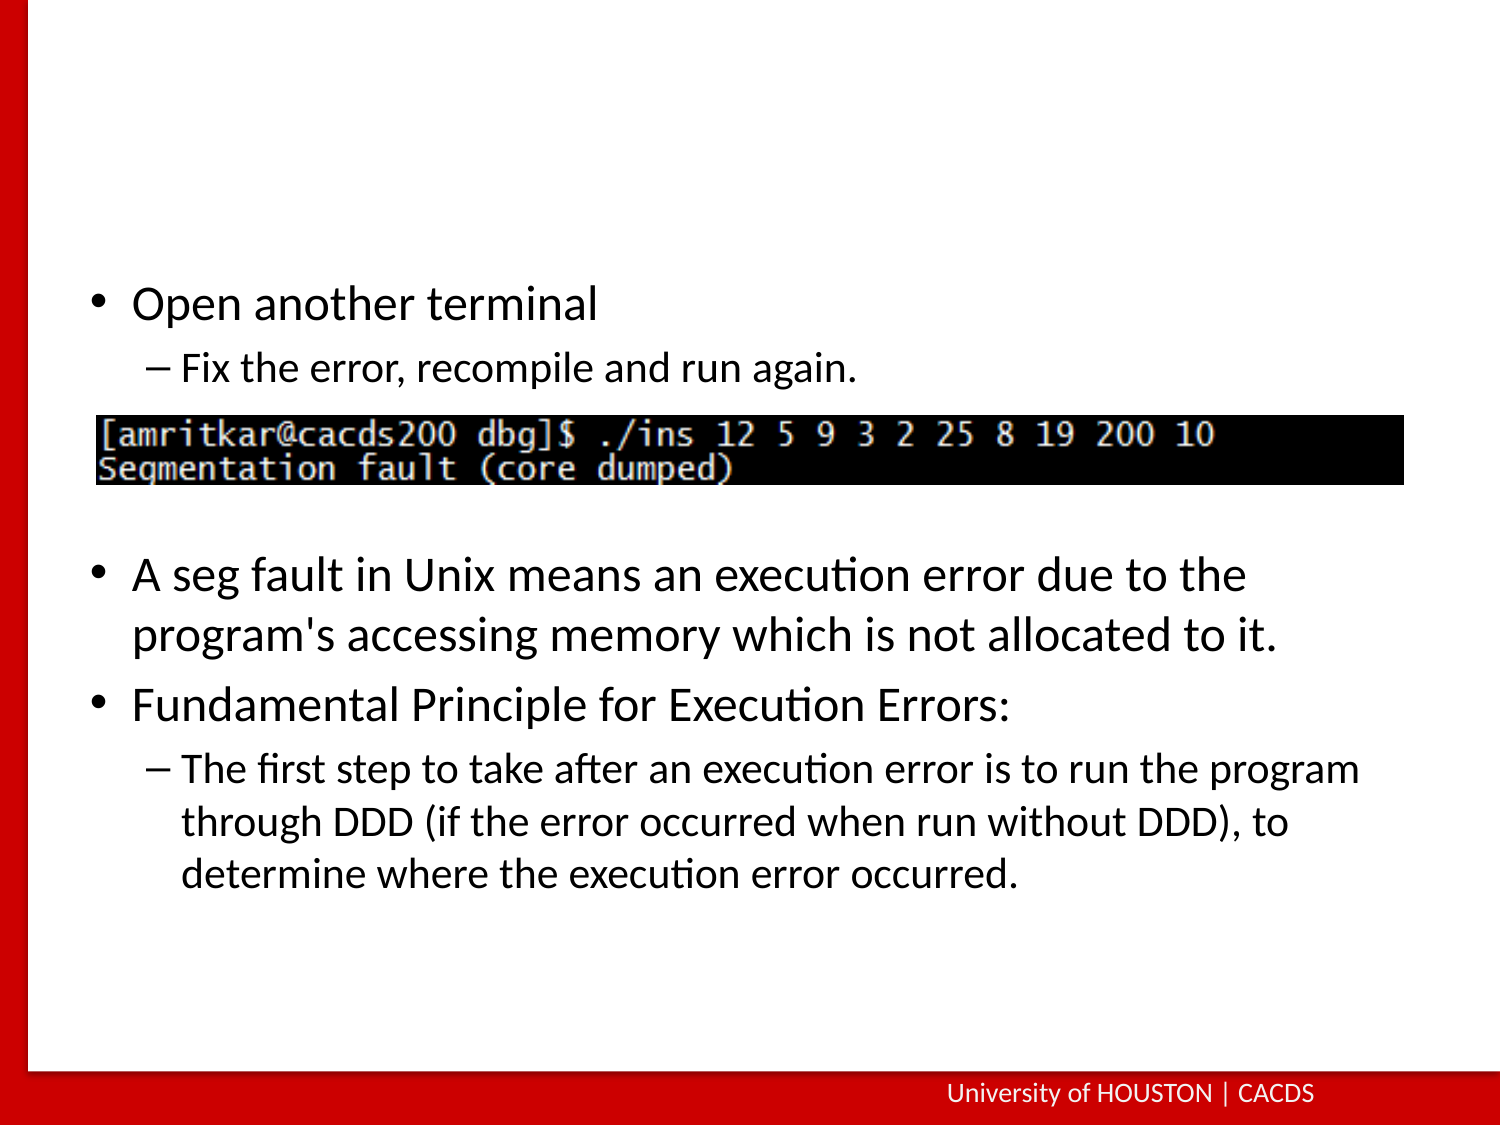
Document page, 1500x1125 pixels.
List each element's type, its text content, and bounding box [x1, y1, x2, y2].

picture [96, 415, 1404, 485]
list Open another terminal Fix the error, recompile and run again. A seg fault in Unix means an execution error due to the program's accessing memory which is not allocated to it. Fundamental Principle for Execution Errors: The first step to take after an execution error is to run the program through DDD (if the error occurred when run without DDD), to determine where the execution error occurred. [75, 262, 1425, 1005]
